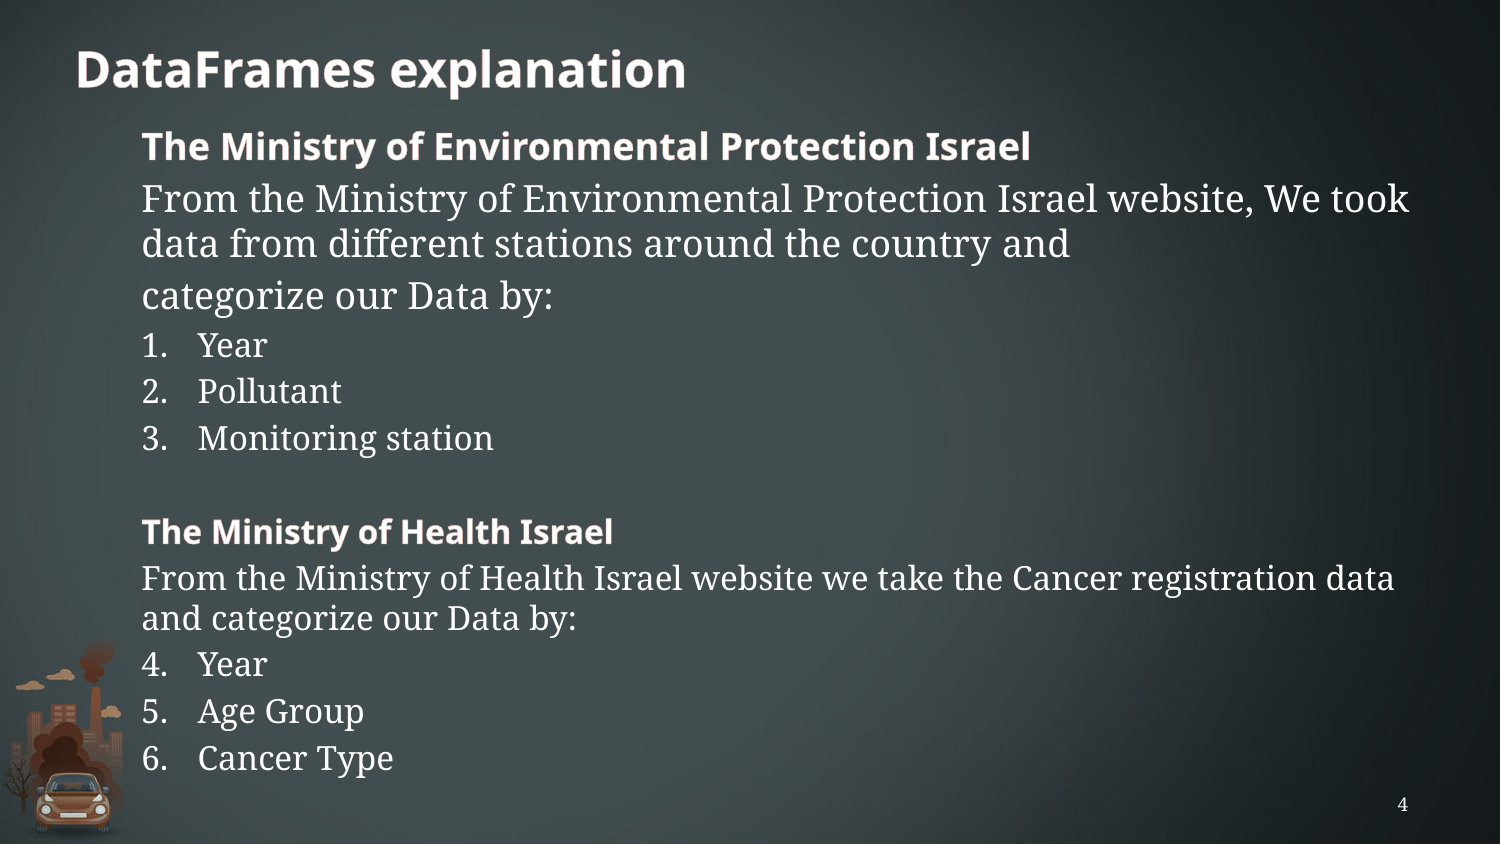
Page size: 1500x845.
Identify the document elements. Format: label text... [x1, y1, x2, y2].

picture [0, 0, 1500, 844]
list The Ministry of Environmental Protection Israel From the Ministry of Environmental Protection Israel website, We took data from different stations around the country and categorize our Data by: Year Pollutant Monitoring station The Ministry of Health Israel From the Ministry of Health Israel website we take the Cancer registration data and categorize our Data by: Year Age Group Cancer Type [126, 114, 1438, 694]
slide_number 4 [1074, 785, 1424, 828]
title DataFrames explanation [59, 9, 1382, 125]
